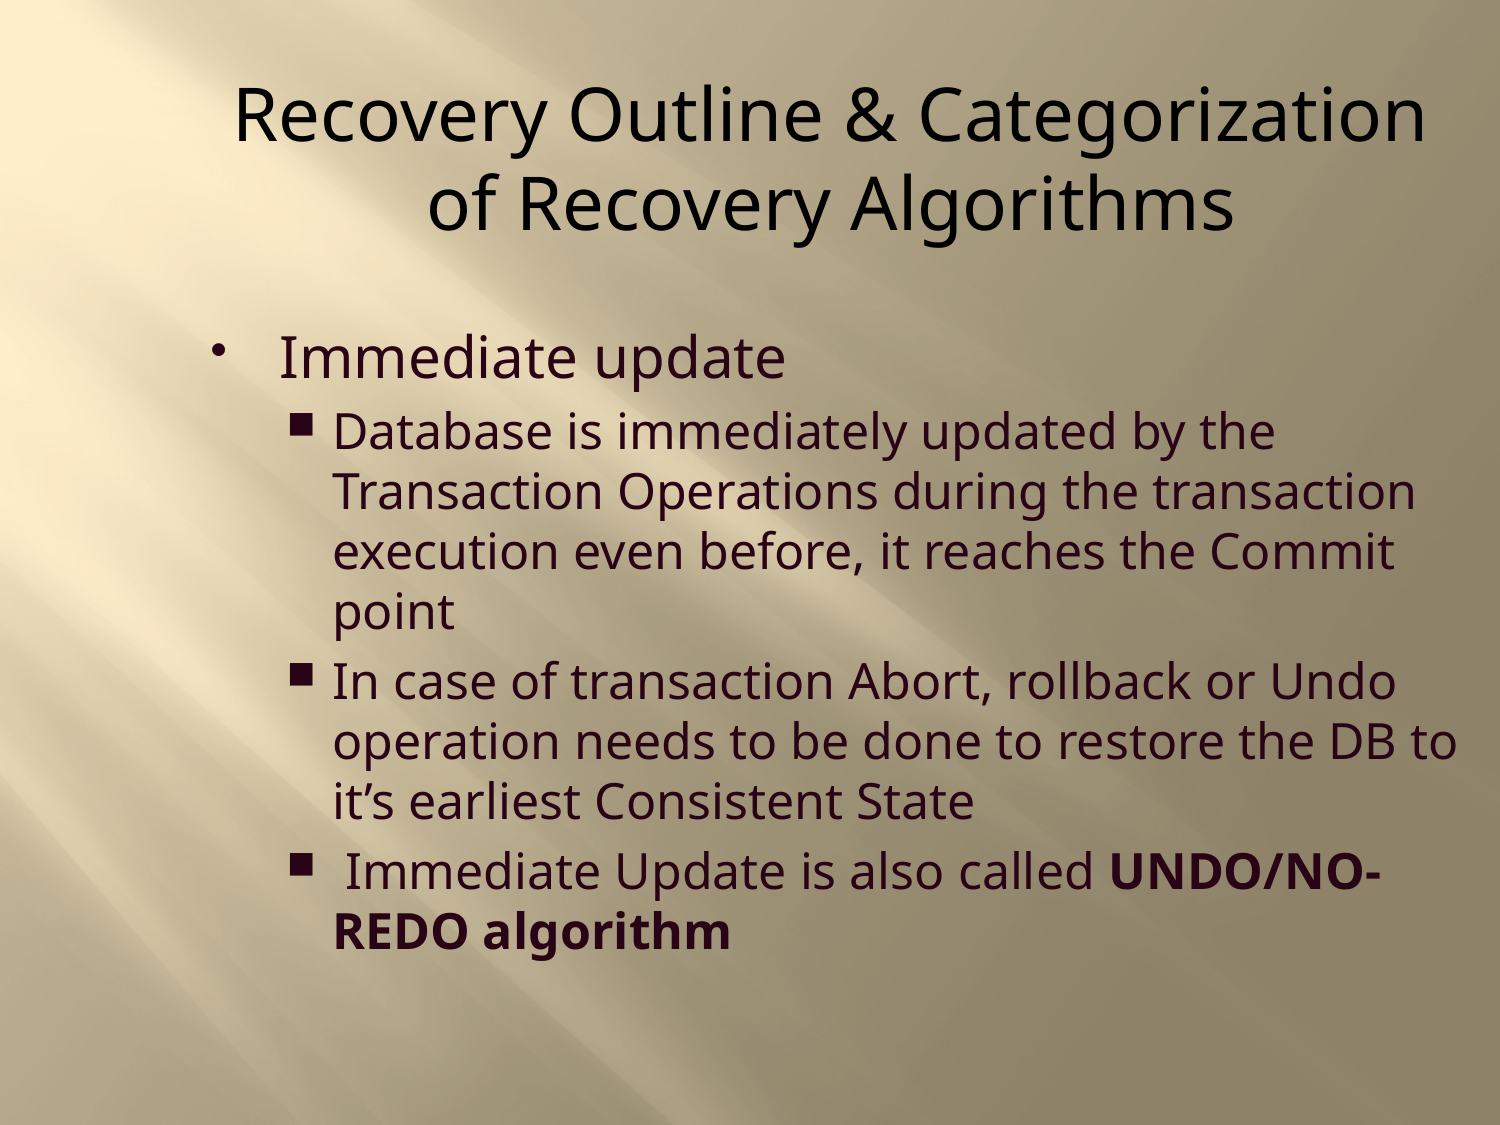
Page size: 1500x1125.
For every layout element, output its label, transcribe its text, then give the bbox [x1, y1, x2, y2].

title Recovery Outline & Categorization of Recovery Algorithms [162, 31, 1500, 282]
list Immediate update Database is immediately updated by the Transaction Operations during the transaction execution even before, it reaches the Commit point In case of transaction Abort, rollback or Undo operation needs to be done to restore the DB to it’s earliest Consistent State Immediate Update is also called UNDO/NO-REDO algorithm [174, 312, 1500, 1063]
